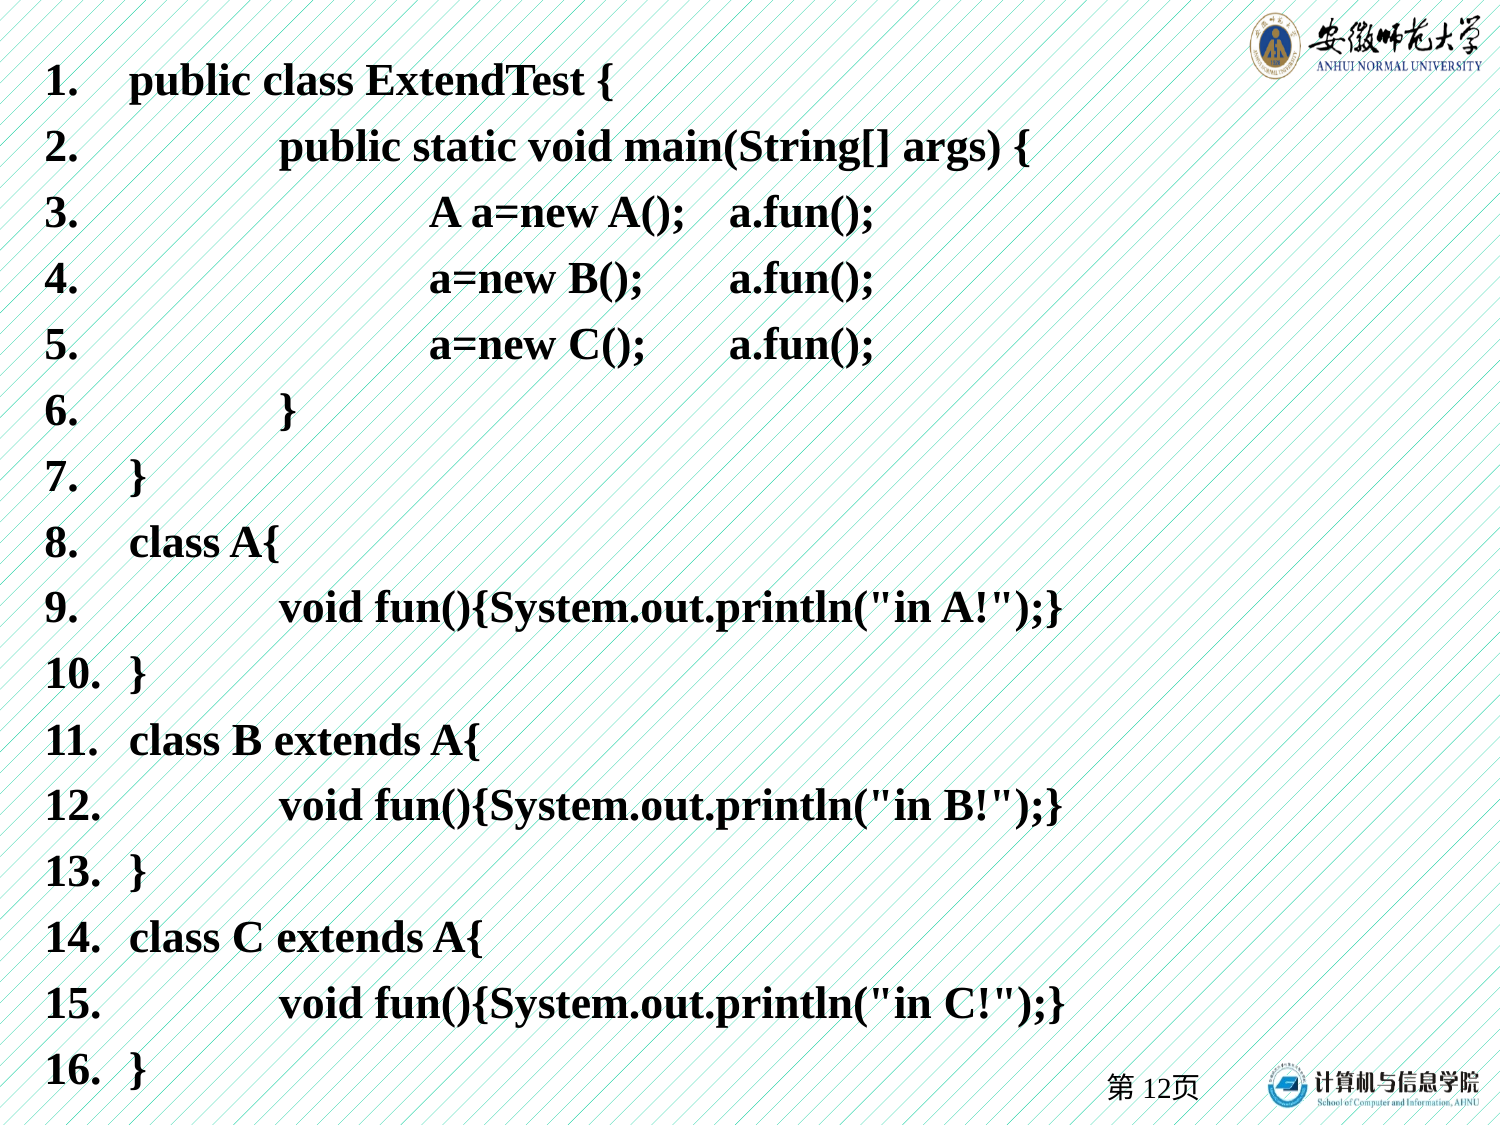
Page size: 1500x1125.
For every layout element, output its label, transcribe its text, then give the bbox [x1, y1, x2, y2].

picture [1245, 1057, 1500, 1120]
list public class ExtendTest { public static void main(String[] args) { A a=new A(); a.fun(); a=new B(); a.fun(); a=new C(); a.fun(); } } class A{ void fun(){System.out.println("in A!");} } class B extends A{ void fun(){System.out.println("in B!");} } class C extends A{ void fun(){System.out.println("in C!");} } [29, 30, 1483, 1083]
picture [1237, 2, 1500, 114]
slide_number 第页 [903, 1061, 1217, 1118]
